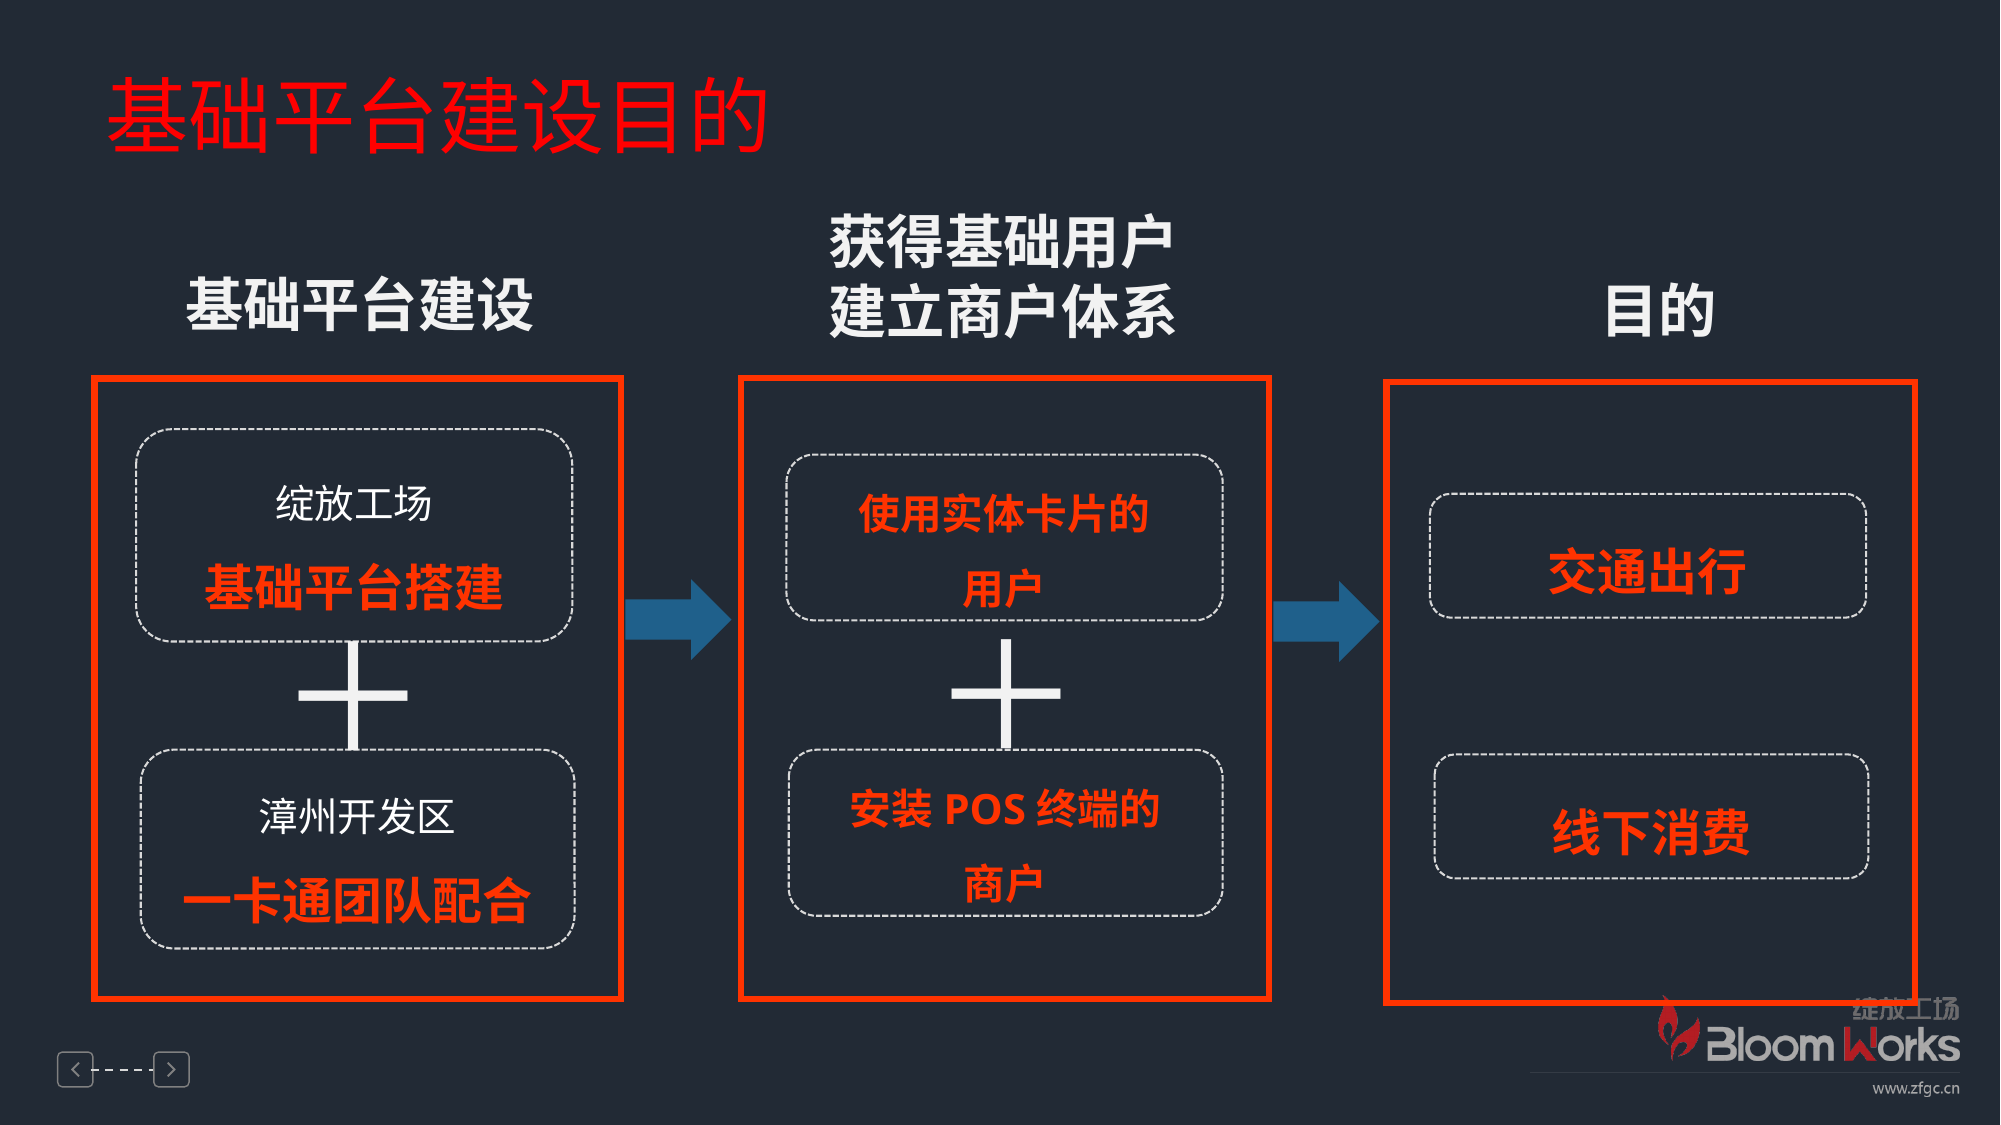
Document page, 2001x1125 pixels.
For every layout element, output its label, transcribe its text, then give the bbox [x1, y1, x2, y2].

text_box [624, 576, 733, 663]
text_box 目的 [1416, 266, 1901, 352]
text_box [1386, 381, 1916, 1004]
text_box 使用实体卡片的 用户 [785, 453, 1224, 622]
text_box [94, 377, 622, 1000]
text_box ＋ [916, 592, 1097, 788]
text_box 获得基础用户 建立商户体系 [761, 198, 1246, 353]
text_box 基础平台建设目的 [90, 56, 787, 171]
text_box 交通出行 [1428, 492, 1868, 619]
text_box 线下消费 [1433, 753, 1870, 880]
text_box [740, 377, 1270, 1000]
text_box 基础平台建设 [117, 260, 603, 346]
picture [1530, 994, 1960, 1097]
text_box 安装POS终端的 商户 [787, 748, 1224, 917]
text_box [1272, 578, 1382, 665]
